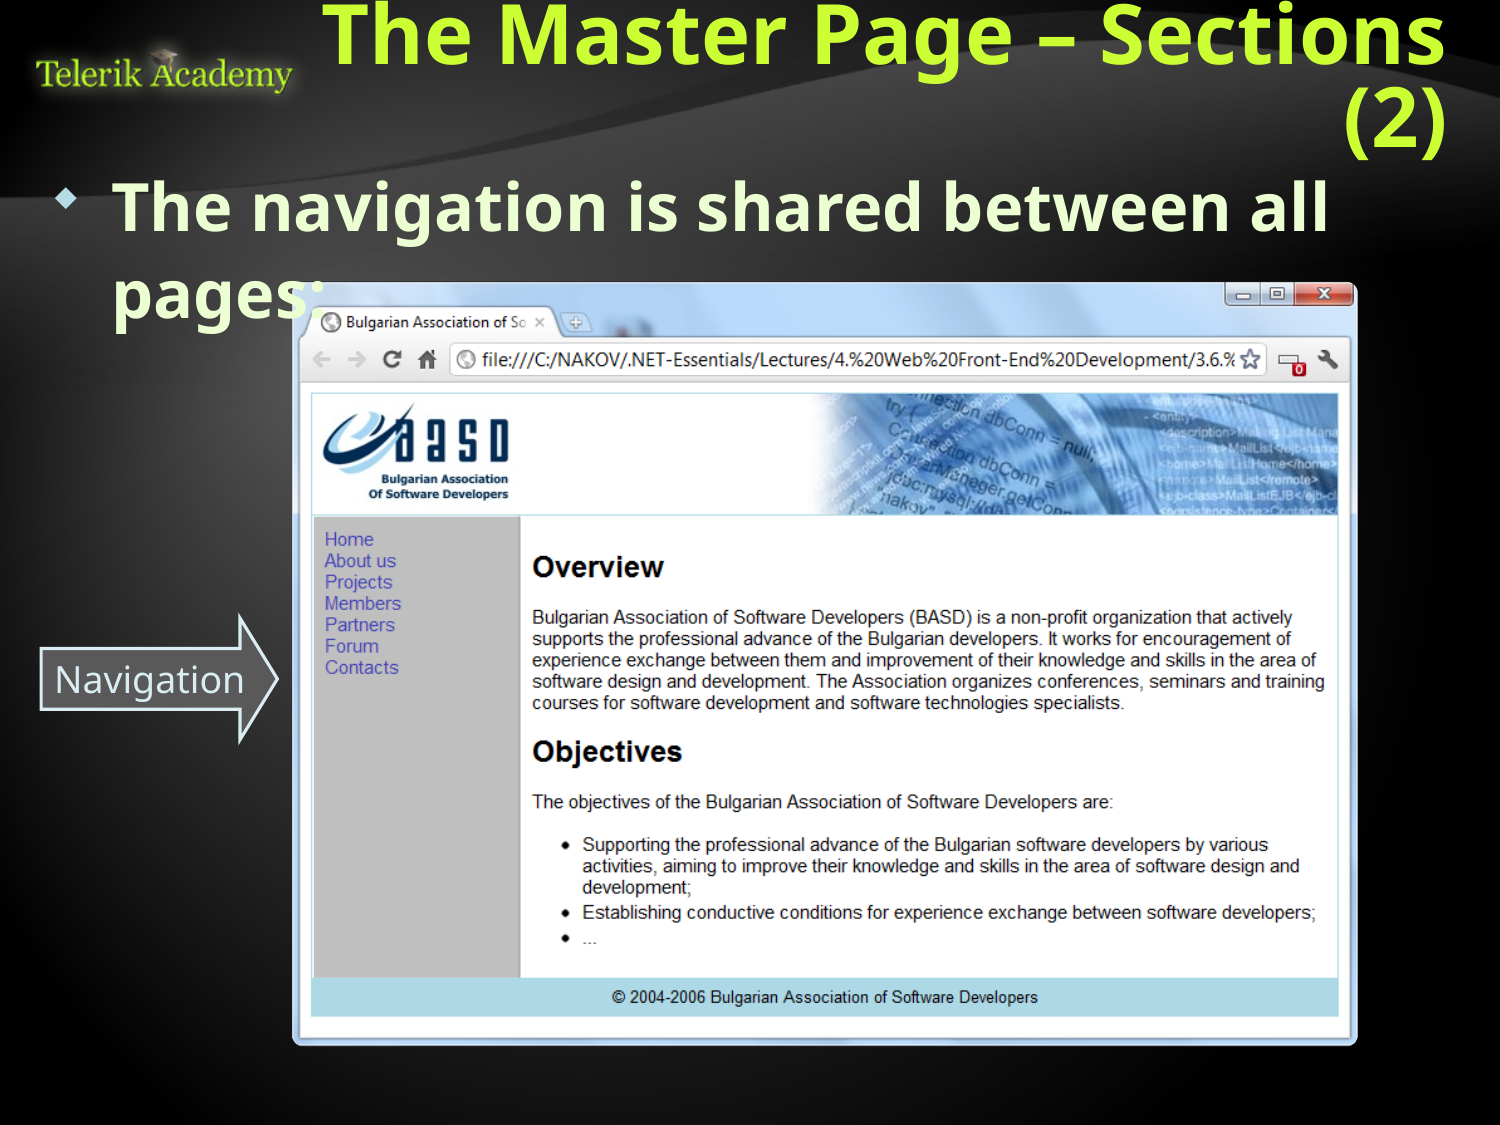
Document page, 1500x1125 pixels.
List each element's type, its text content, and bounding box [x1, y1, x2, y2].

picture [0, 0, 1500, 1125]
list The navigation is shared between all pages: [37, 149, 1463, 256]
title The Master Page – Sections (2) [300, 12, 1463, 149]
text_box Navigation [41, 618, 278, 740]
